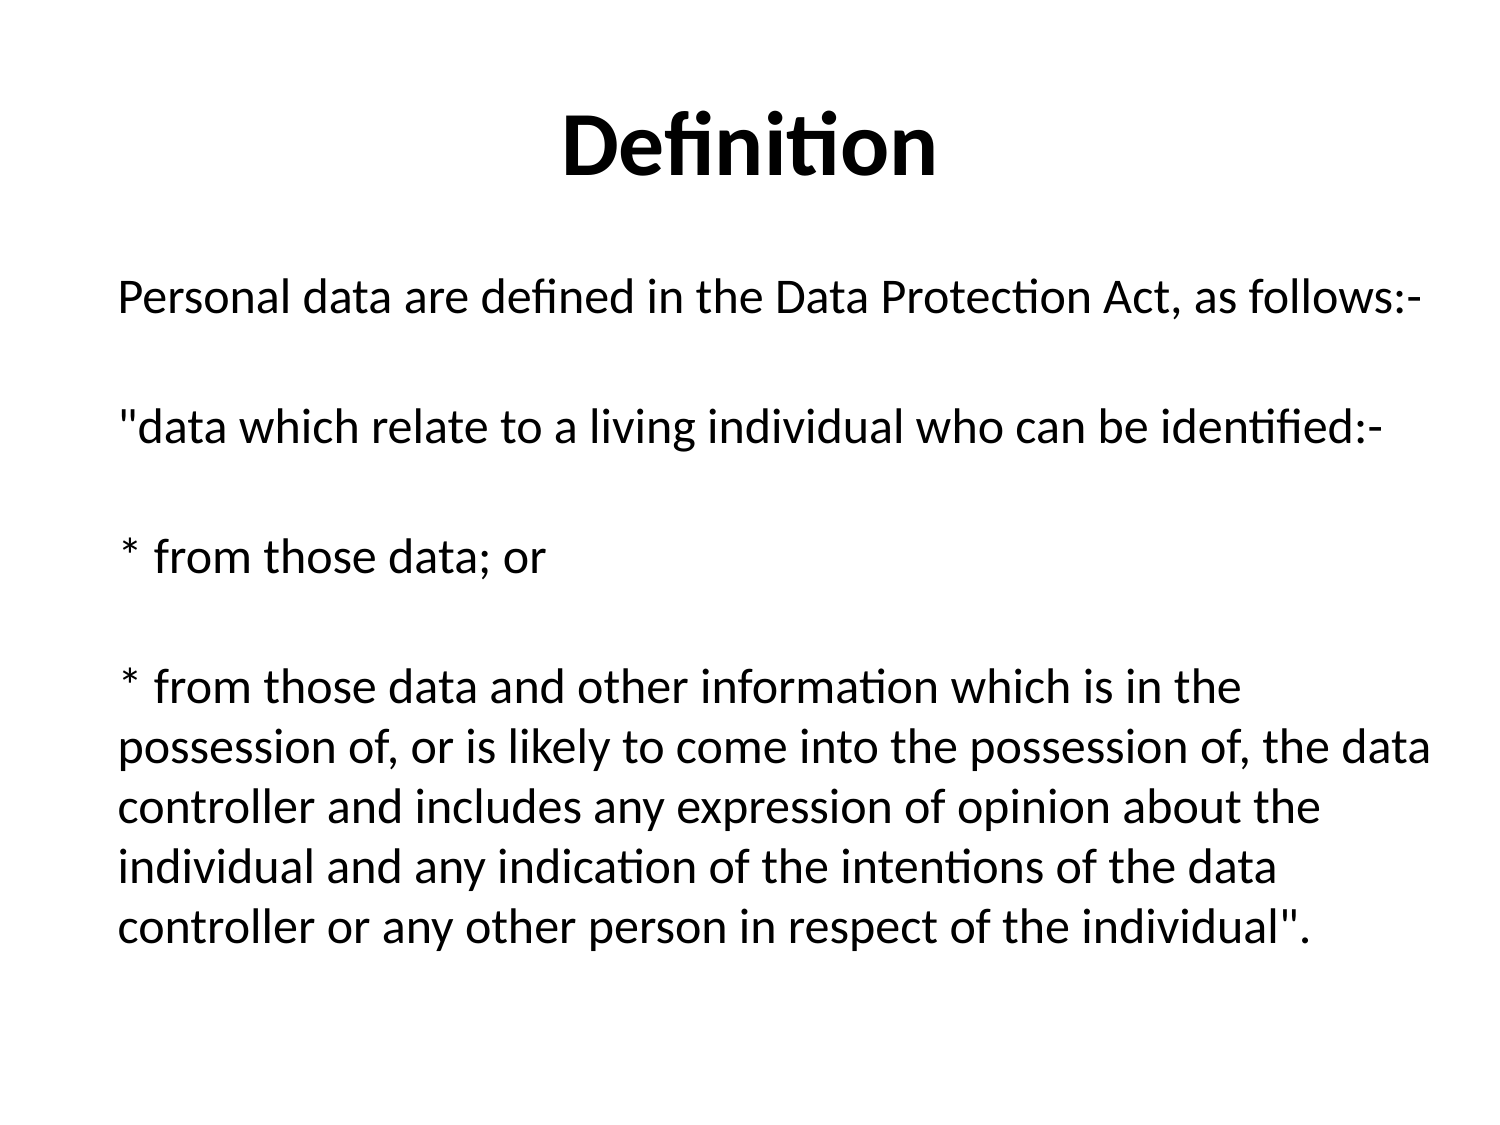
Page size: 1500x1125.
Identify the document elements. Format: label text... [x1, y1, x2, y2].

list Personal data are defined in the Data Protection Act, as follows:- "data which relate to a living individual who can be identified:- * from those data; or * from those data and other information which is in the possession of, or is likely to come into the possession of, the data controller and includes any expression of opinion about the individual and any indication of the intentions of the data controller or any other person in respect of the individual". [53, 196, 1459, 1094]
title Definition [75, 45, 1425, 196]
